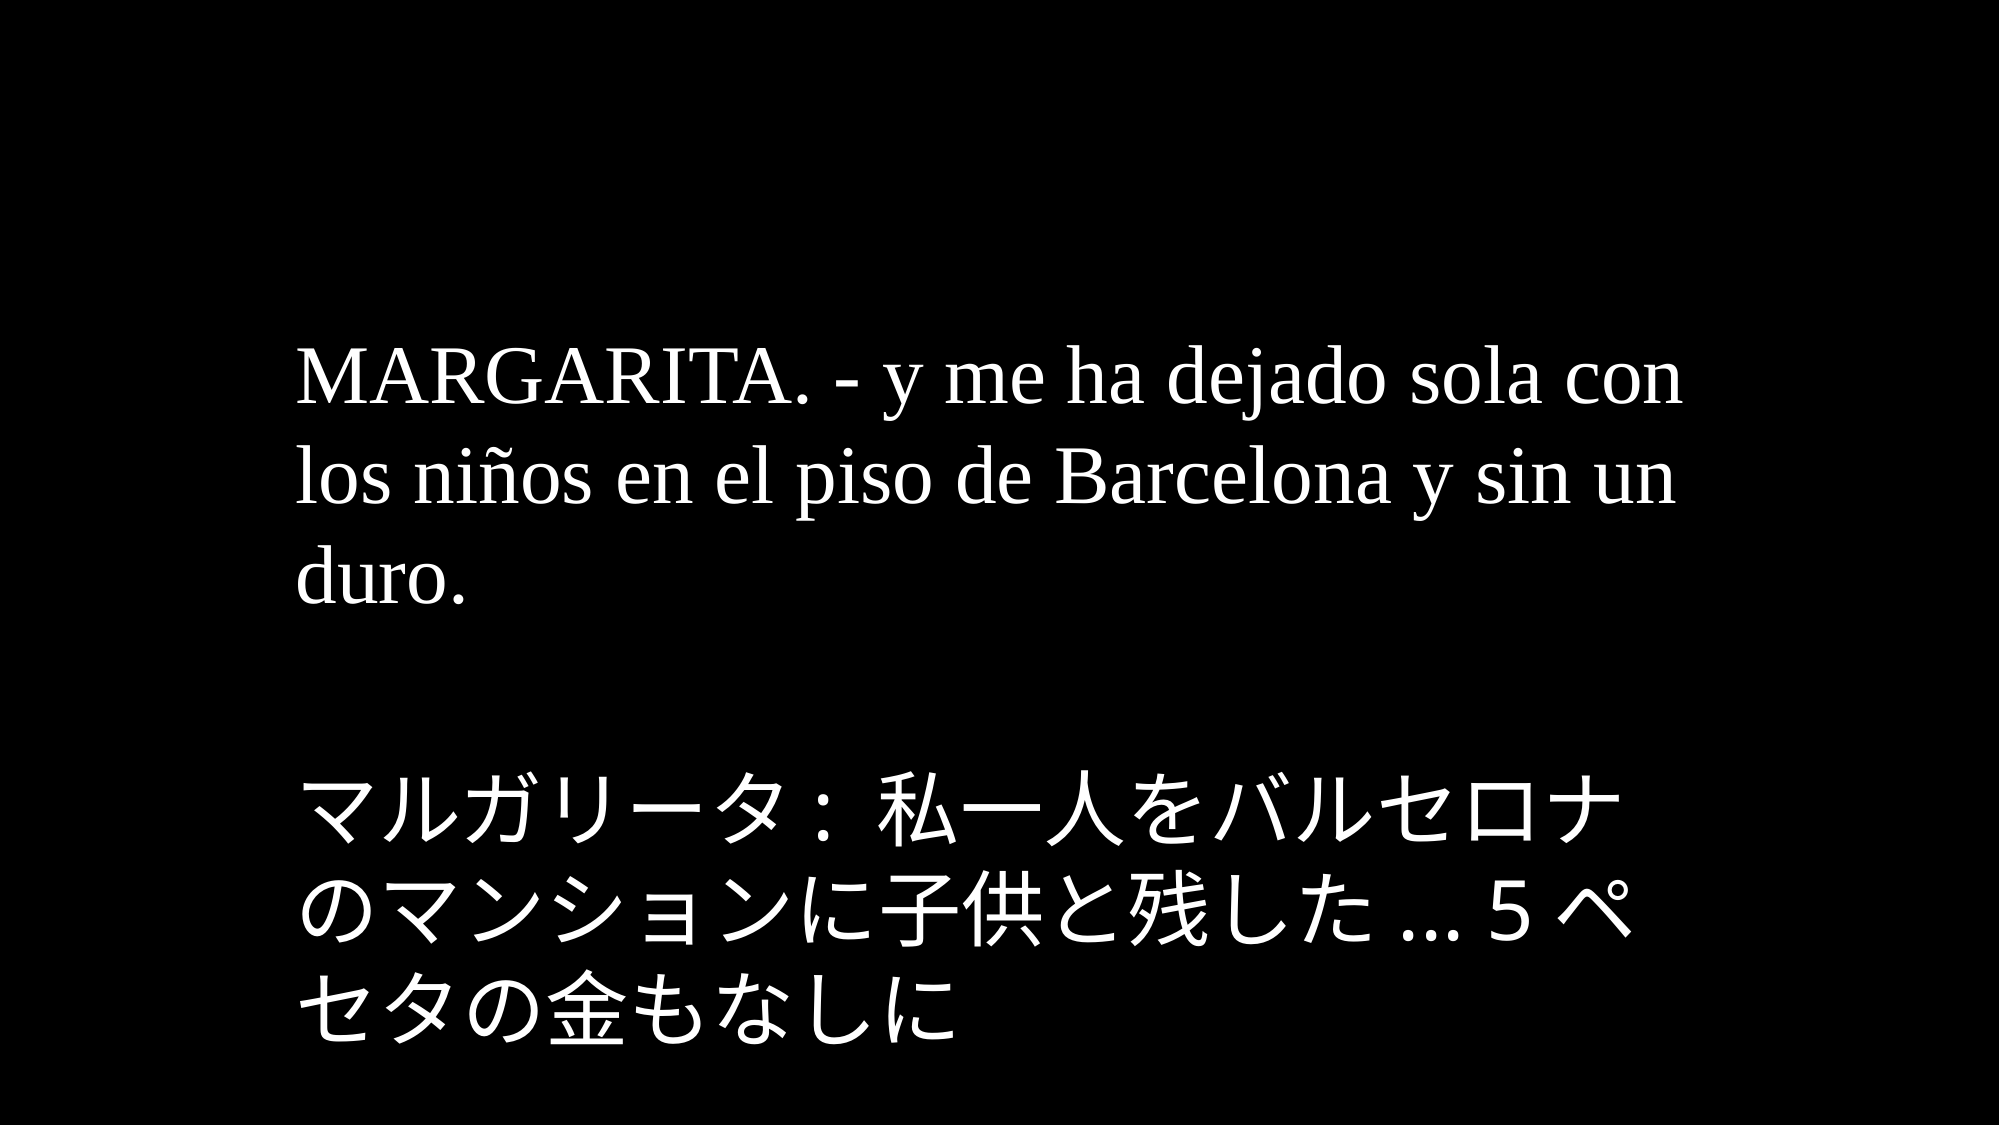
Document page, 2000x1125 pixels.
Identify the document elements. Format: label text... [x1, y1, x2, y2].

text_box マルガリータ: 私一人をバルセロナのマンションに子供と残した... 5ペセタの金もなしに [280, 750, 1719, 1110]
text_box MARGARITA. - y me ha dejado sola con los niños en el piso de Barcelona y sin un duro. [280, 312, 1740, 673]
